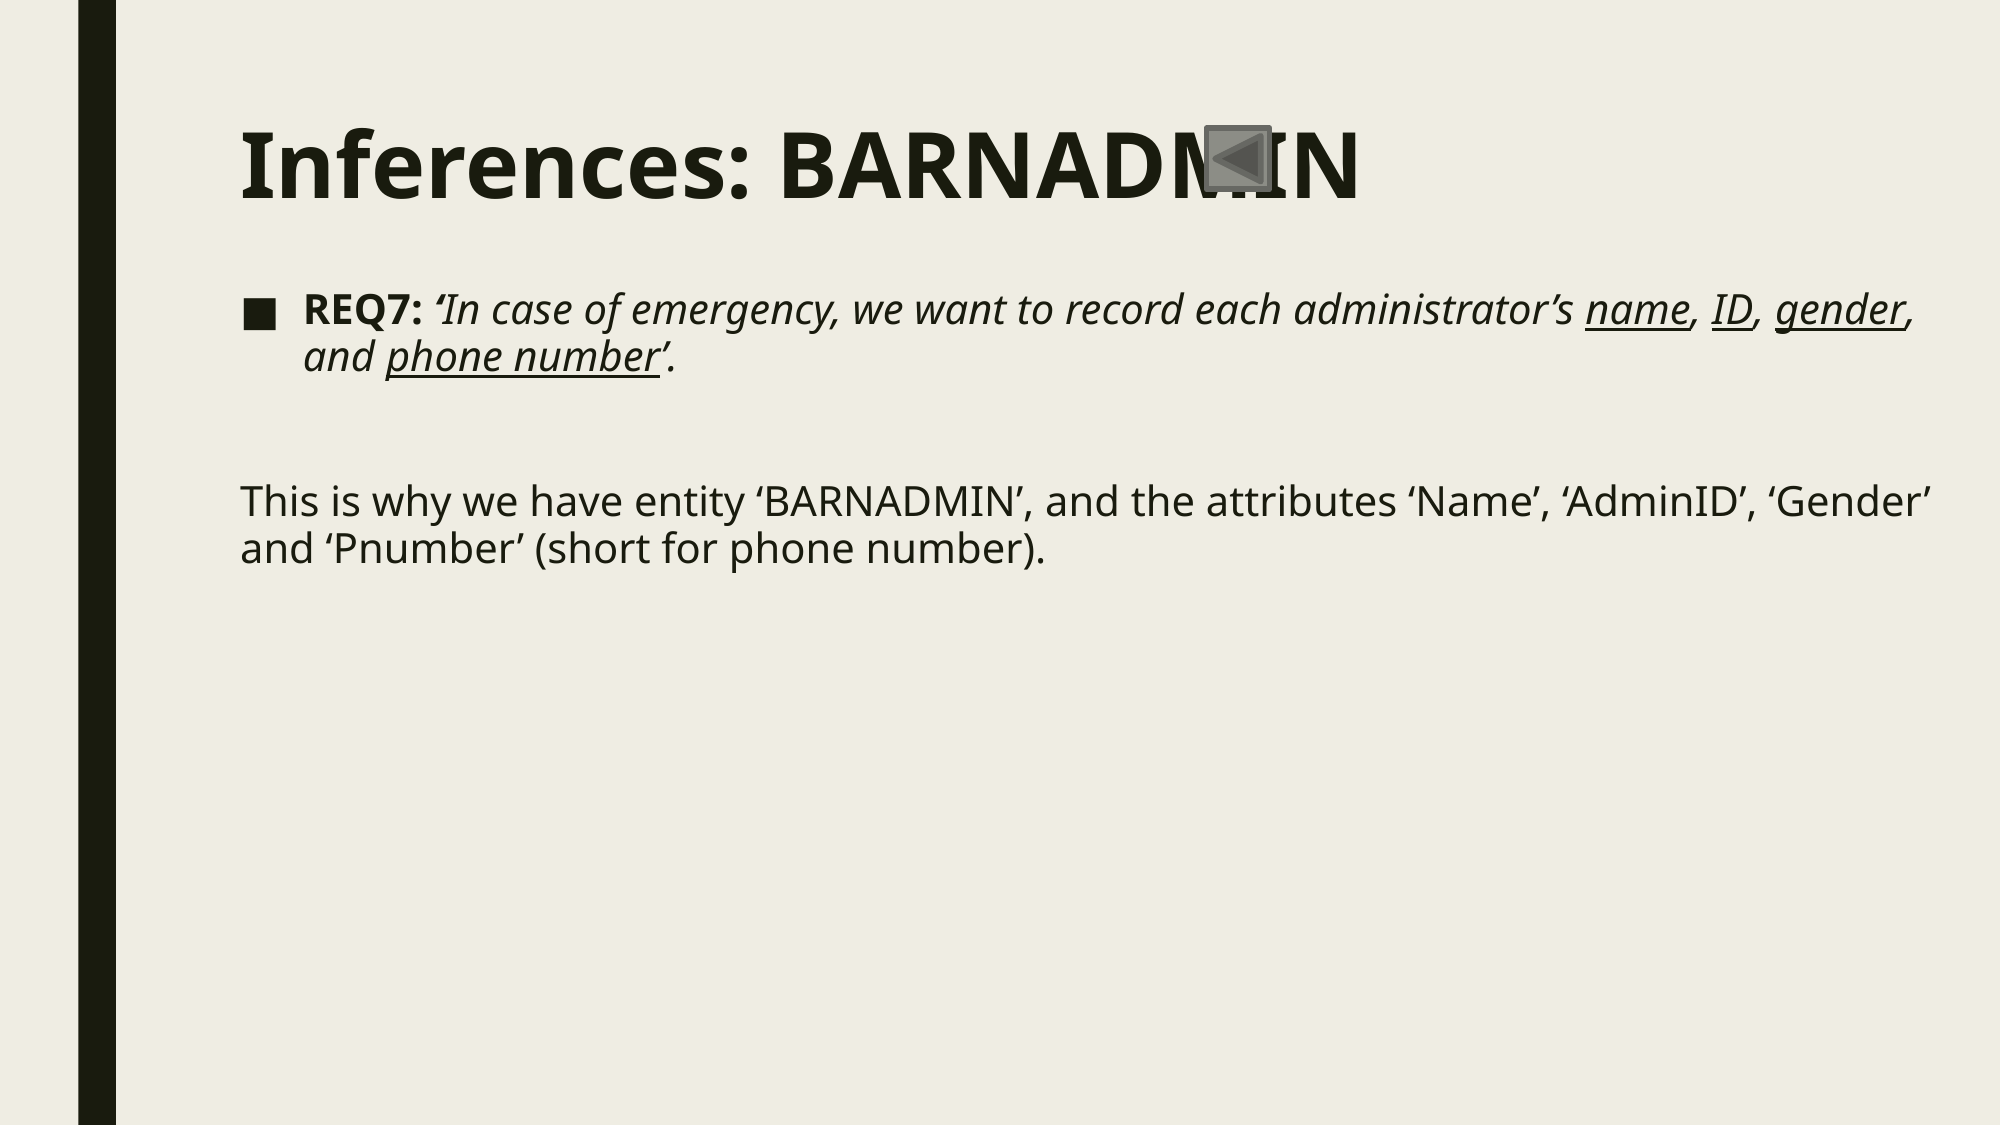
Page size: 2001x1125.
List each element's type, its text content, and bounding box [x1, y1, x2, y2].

text_box [1204, 125, 1272, 192]
title Inferences: BARNADMIN [225, 112, 1800, 279]
list REQ7: ‘In case of emergency, we want to record each administrator’s name, ID, gender, and phone number’. This is why we have entity ‘BARNADMIN’, and the attributes ‘Name’, ‘AdminID’, ‘Gender’ and ‘Pnumber’ (short for phone number). [225, 279, 1960, 991]
